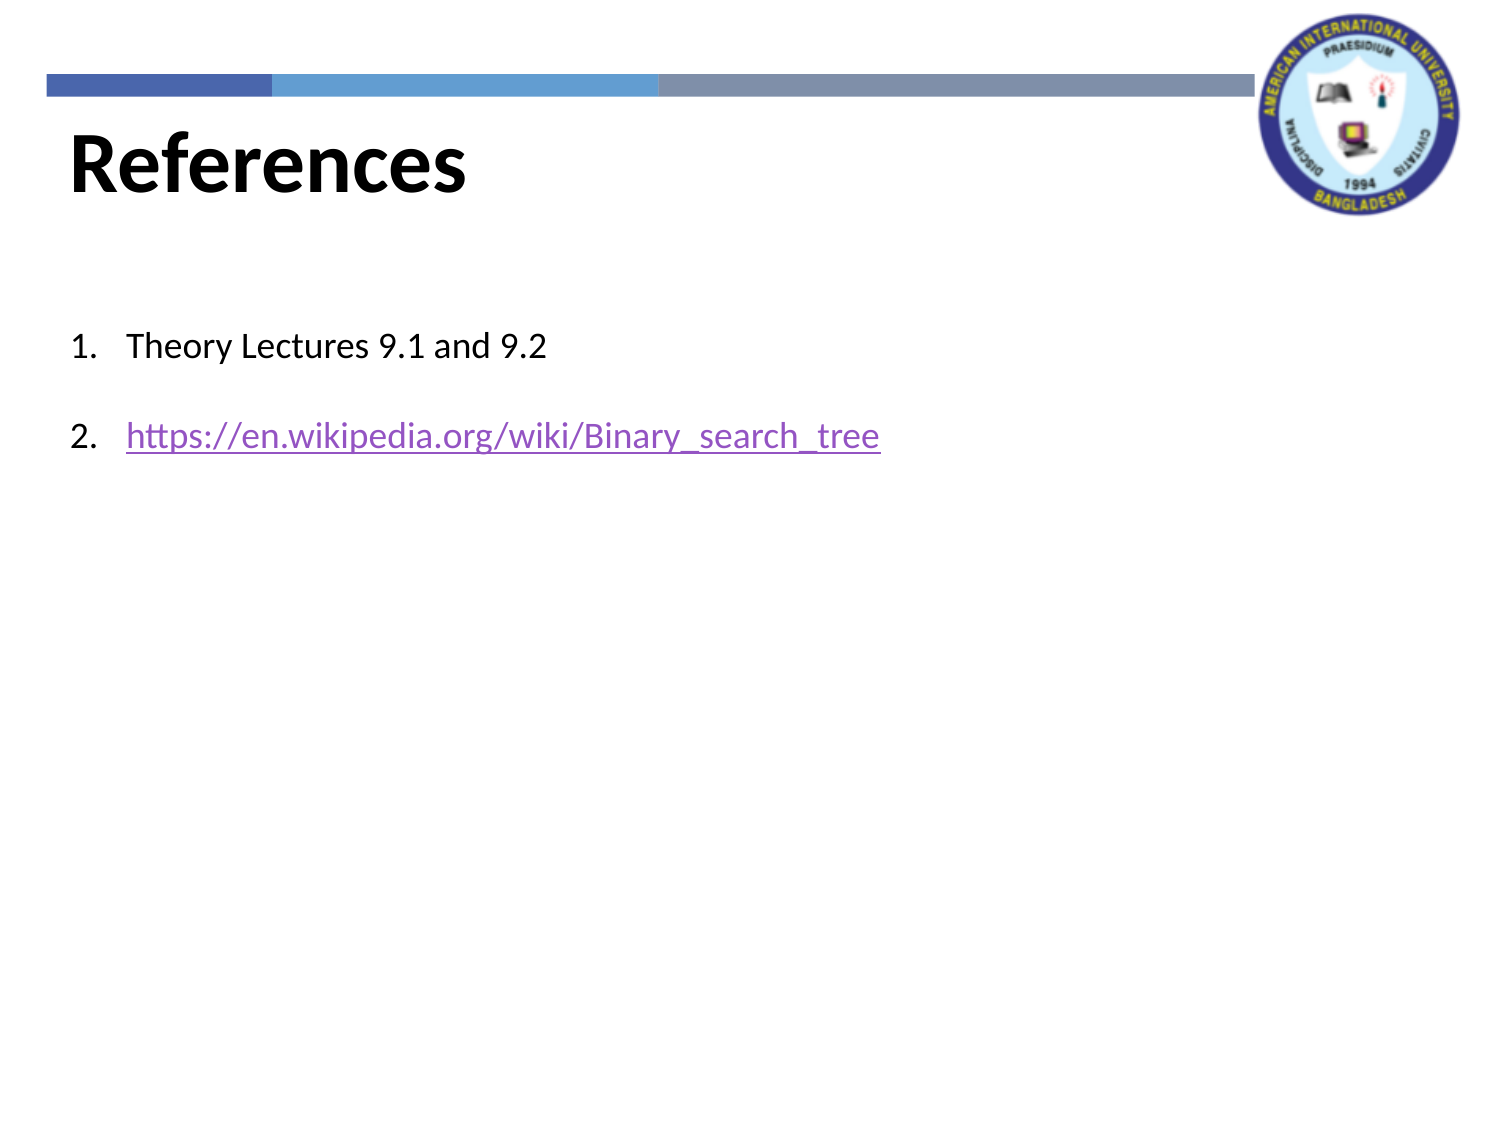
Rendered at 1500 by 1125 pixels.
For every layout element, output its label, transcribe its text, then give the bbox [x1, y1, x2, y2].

picture [1254, 9, 1465, 221]
text_box References [55, 97, 634, 252]
text_box Theory Lectures 9.1 and 9.2 https://en.wikipedia.org/wiki/Binary_search_tree [54, 268, 1386, 509]
